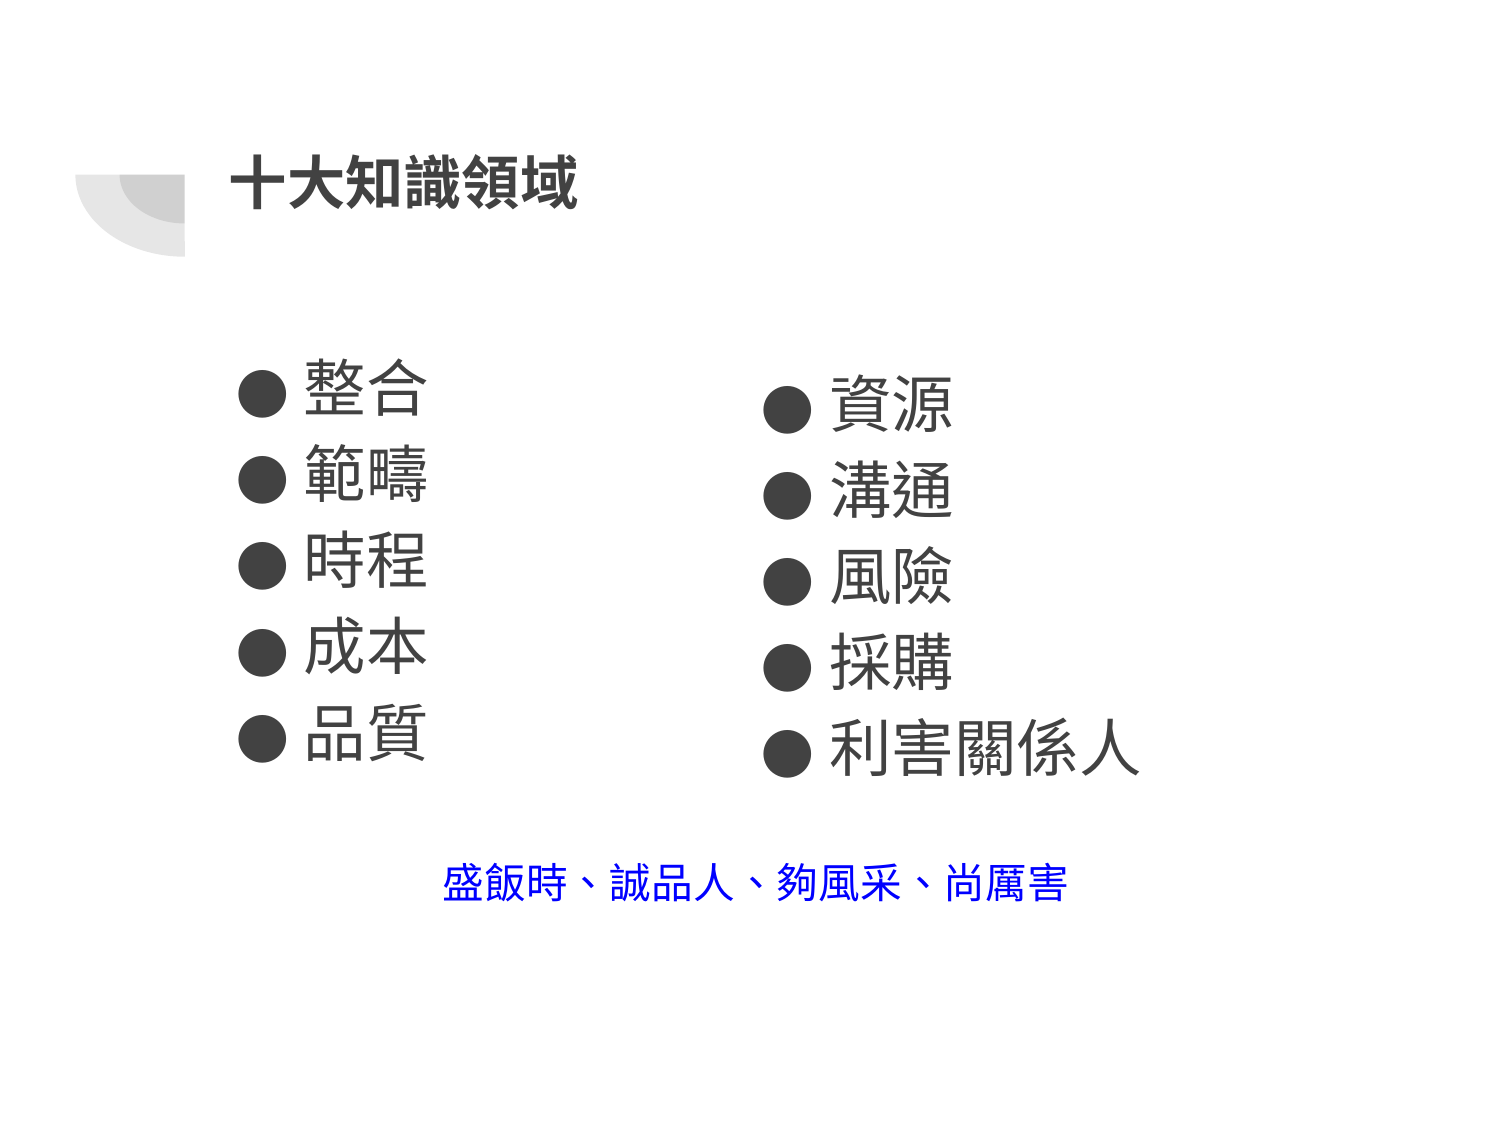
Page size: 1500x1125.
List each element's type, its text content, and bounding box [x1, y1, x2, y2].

text_box 資源 溝通 風險 採購 利害關係人 [739, 322, 1232, 815]
list 整合 範疇 時程 成本 品質 [213, 322, 657, 879]
text_box 盛飯時、誠品人、夠風采、尚厲害 [361, 822, 1150, 935]
title 十大知識領域 [213, 130, 1368, 350]
